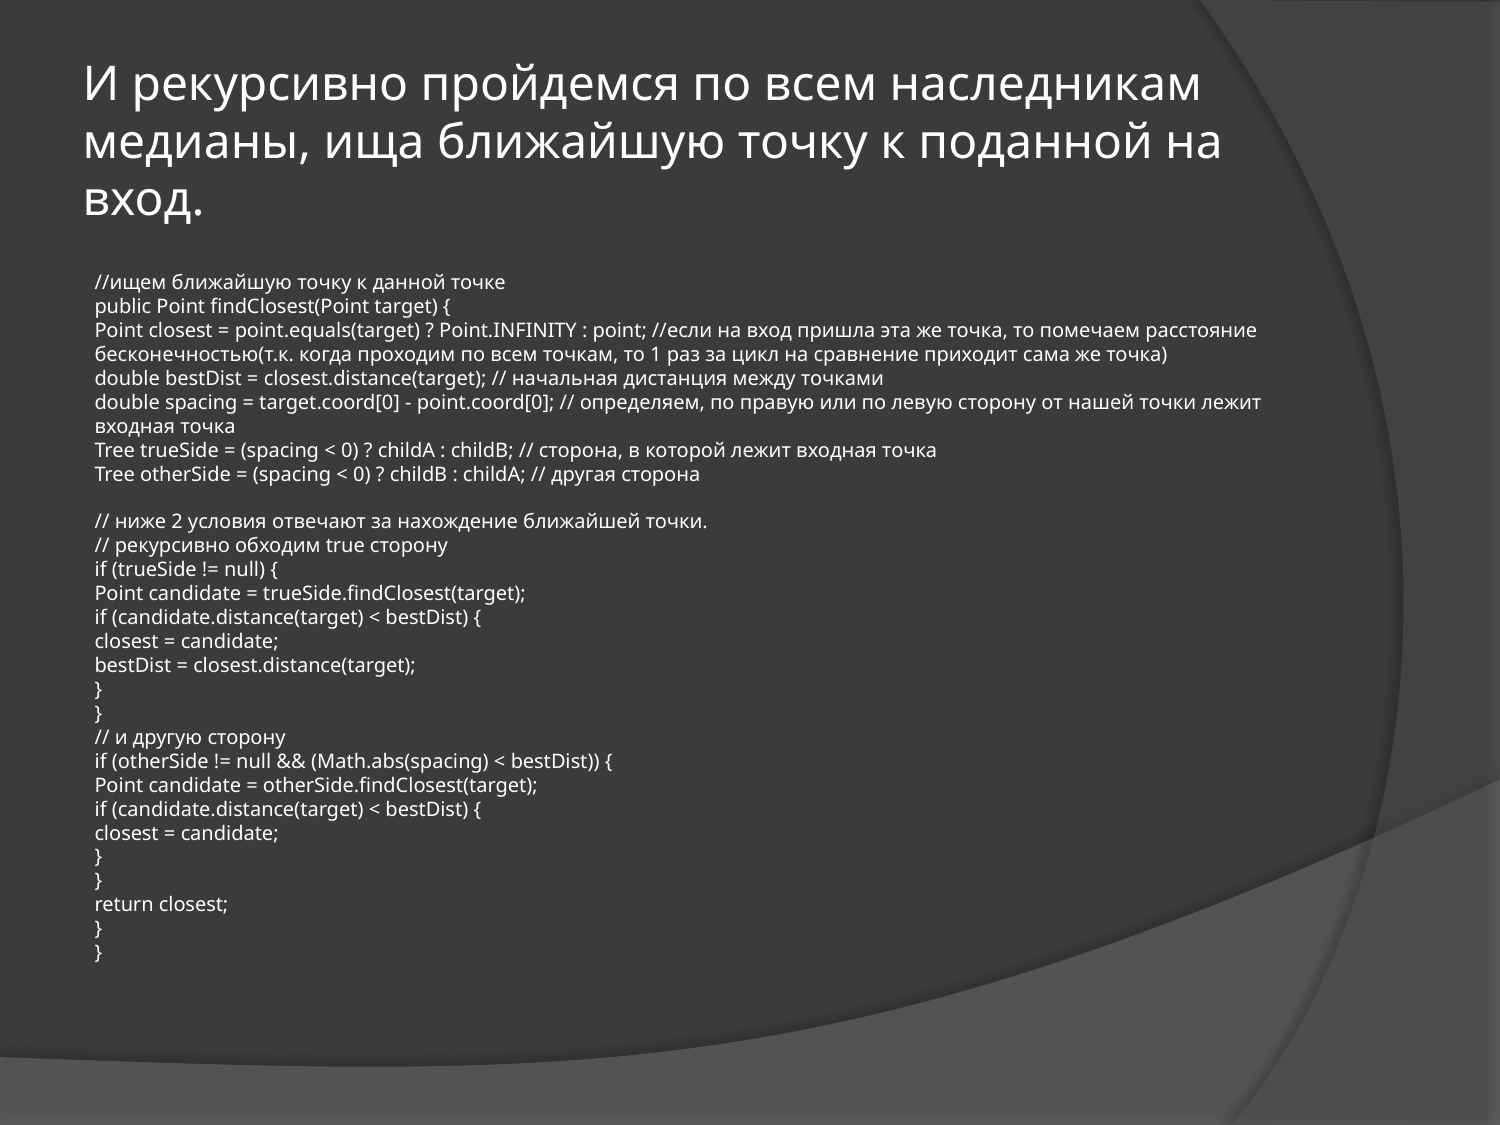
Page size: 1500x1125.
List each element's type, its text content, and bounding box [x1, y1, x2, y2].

list //ищем ближайшую точку к данной точке public Point findClosest(Point target) { Point closest = point.equals(target) ? Point.INFINITY : point; //если на вход пришла эта же точка, то помечаем расстояние бесконечностью(т.к. когда проходим по всем точкам, то 1 раз за цикл на сравнение приходит сама же точка) double bestDist = closest.distance(target); // начальная дистанция между точками double spacing = target.coord[0] - point.coord[0]; // определяем, по правую или по левую сторону от нашей точки лежит входная точка Tree trueSide = (spacing < 0) ? childA : childB; // сторона, в которой лежит входная точка Tree otherSide = (spacing < 0) ? childB : childA; // другая сторона // ниже 2 условия отвечают за нахождение ближайшей точки. // рекурсивно обходим true сторону if (trueSide != null) { Point candidate = trueSide.findClosest(target); if (candidate.distance(target) < bestDist) { closest = candidate; bestDist = closest.distance(target); } } // и другую сторону if (otherSide != null && (Math.abs(spacing) < bestDist)) { Point candidate = otherSide.findClosest(target); if (candidate.distance(target) < bestDist) { closest = candidate; } } return closest; } } [75, 262, 1300, 1005]
title И рекурсивно пройдемся по всем наследникам медианы, ища ближайшую точку к поданной на вход. [75, 45, 1300, 233]
